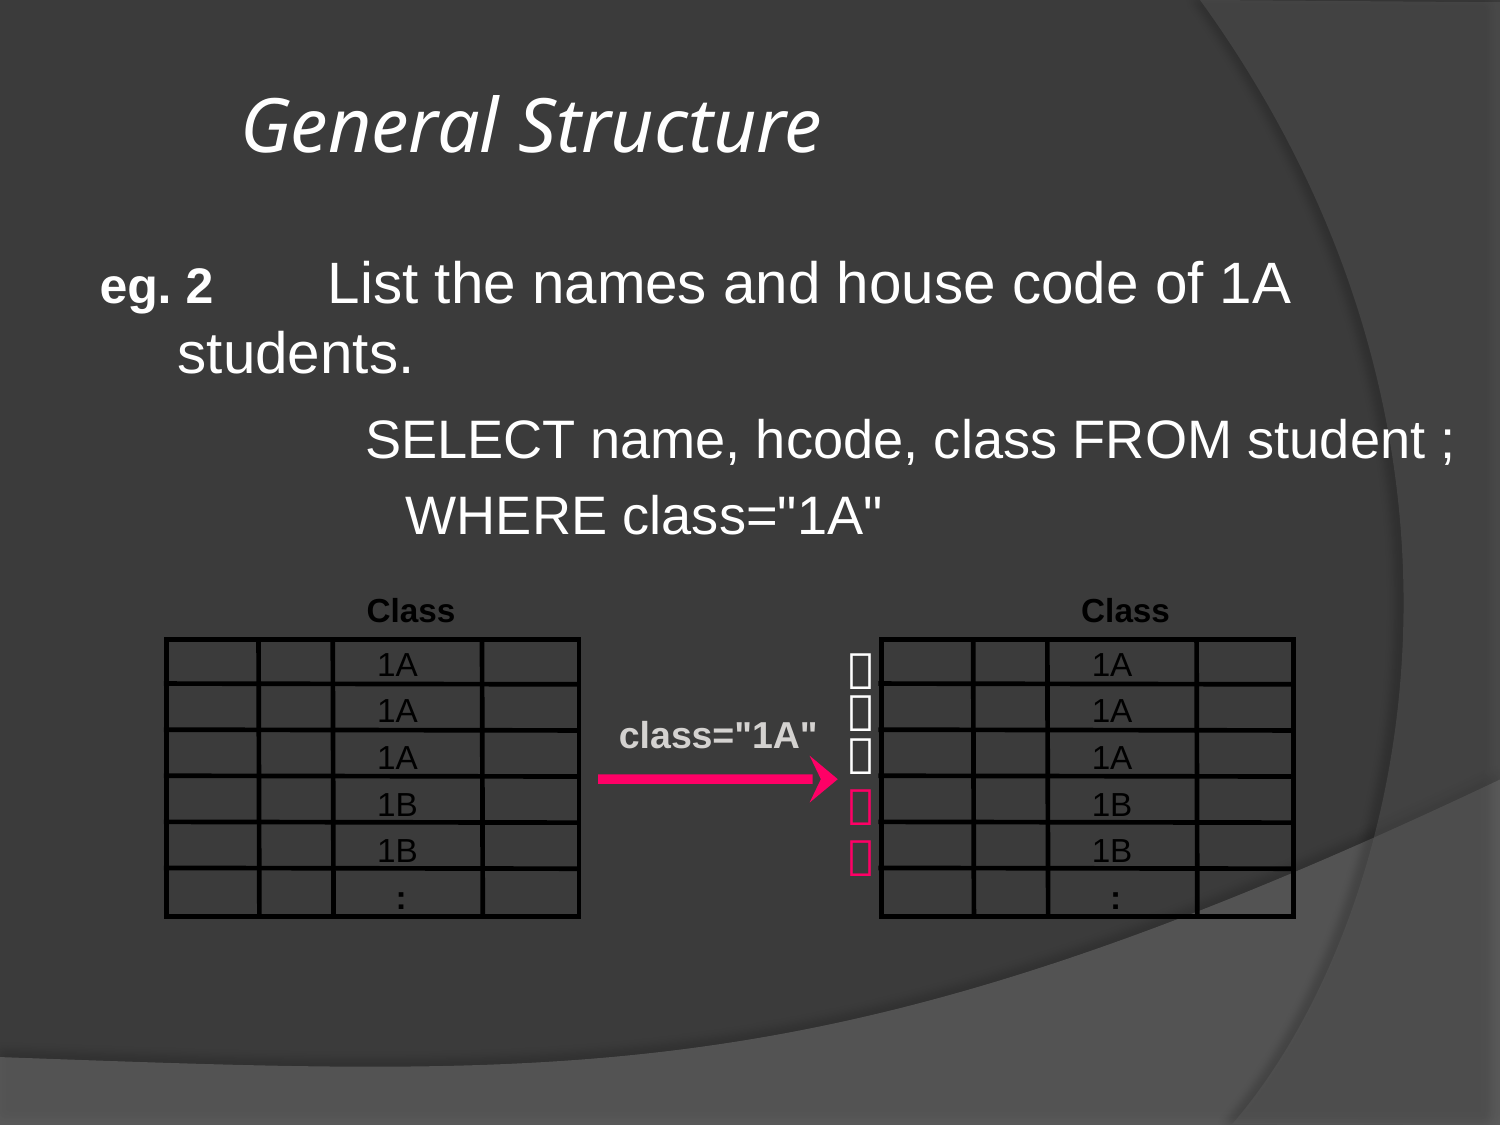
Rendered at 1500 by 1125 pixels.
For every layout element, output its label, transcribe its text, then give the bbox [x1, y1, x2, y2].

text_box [597, 703, 882, 780]
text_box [165, 581, 580, 925]
text_box SELECT name, hcode, class FROM student ; WHERE class="1A" [74, 396, 1500, 575]
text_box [830, 581, 1294, 925]
text_box eg. 2 List the names and house code of 1A students. [37, 237, 1500, 363]
text_box General Structure [224, 50, 1500, 175]
